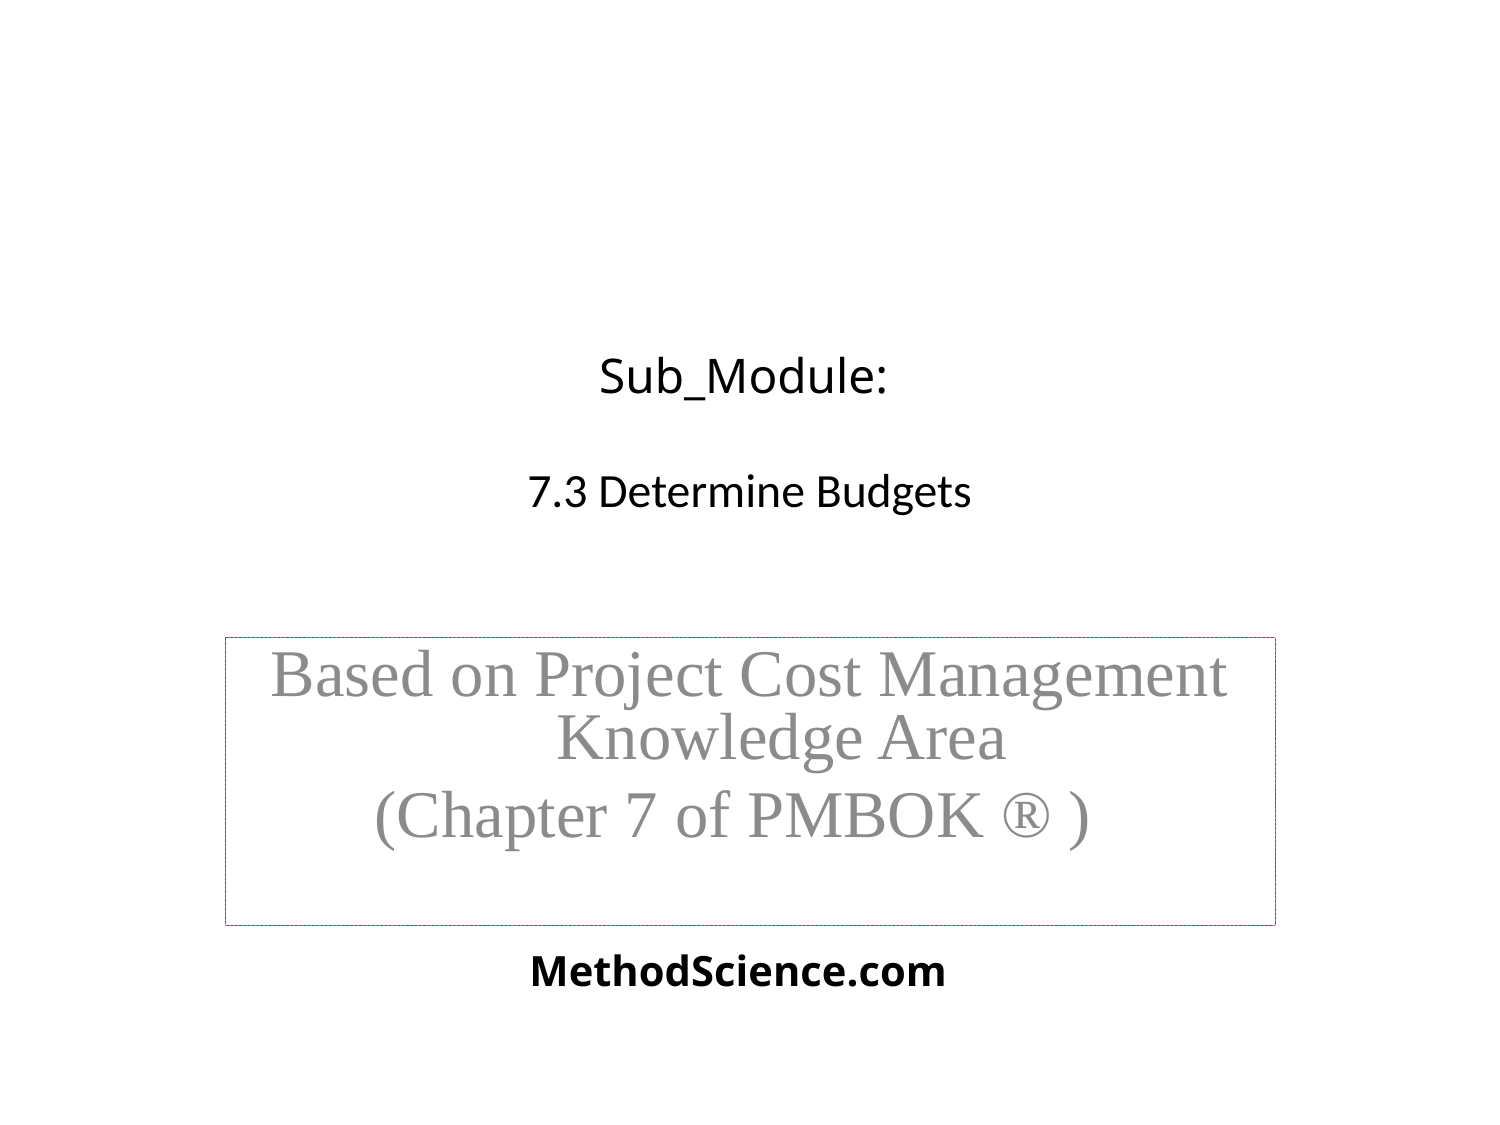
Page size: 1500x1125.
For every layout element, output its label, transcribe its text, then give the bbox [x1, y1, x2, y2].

subtitle Based on Project Cost Management Knowledge Area (Chapter 7 of PMBOK ® ) [225, 637, 1275, 925]
text_box MethodScience.com [412, 937, 1075, 1003]
title Sub_Module: 7.3 Determine Budgets [112, 337, 1388, 525]
